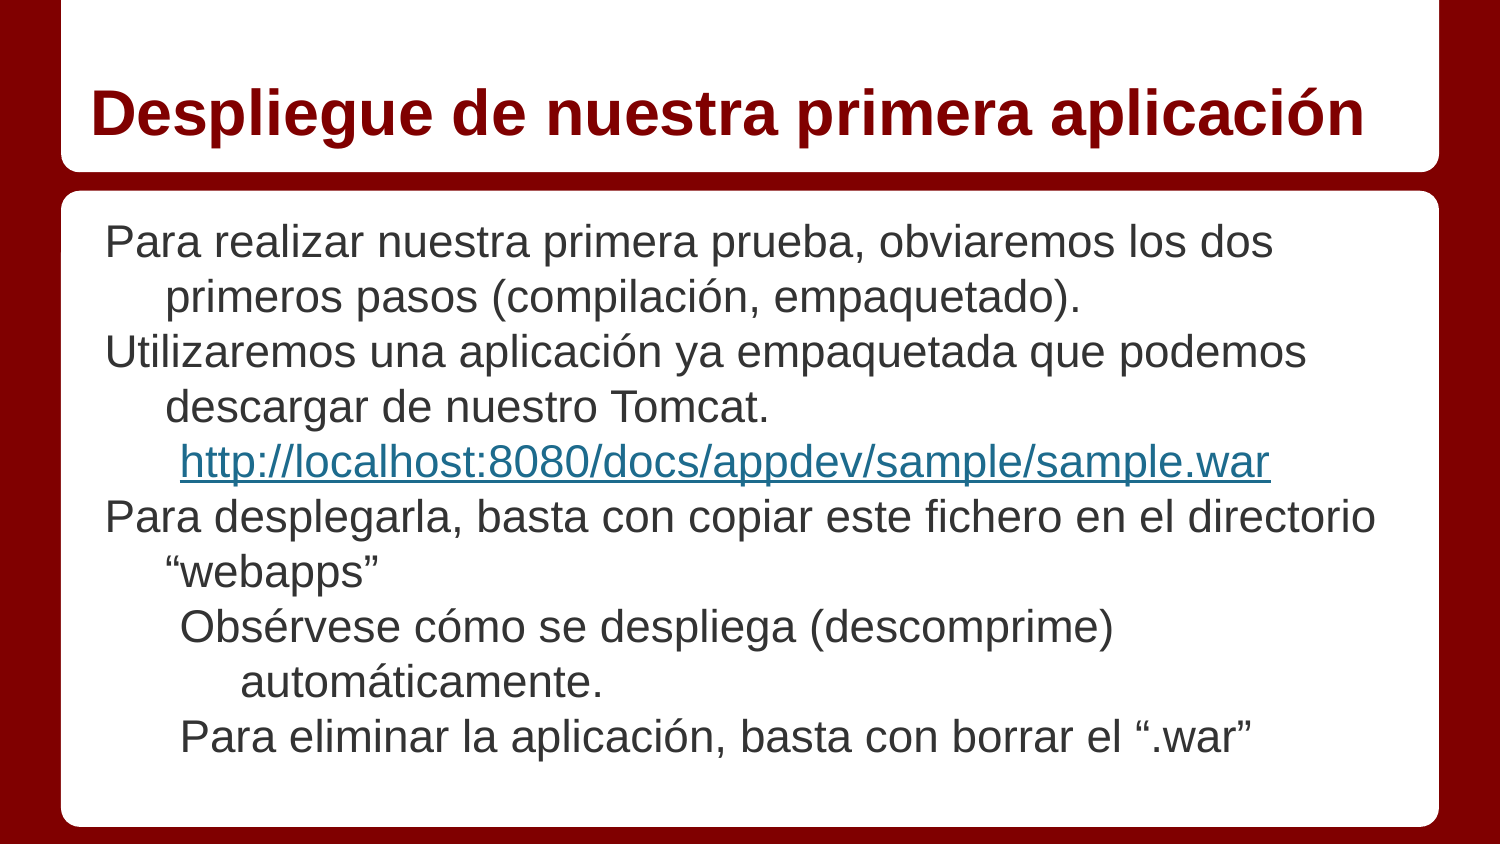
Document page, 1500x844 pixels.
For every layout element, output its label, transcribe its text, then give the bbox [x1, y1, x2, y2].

list Para realizar nuestra primera prueba, obviaremos los dos primeros pasos (compilación, empaquetado). Utilizaremos una aplicación ya empaquetada que podemos descargar de nuestro Tomcat. http://localhost:8080/docs/appdev/sample/sample.war Para desplegarla, basta con copiar este fichero en el directorio “webapps” Obsérvese cómo se despliega (descomprime) automáticamente. Para eliminar la aplicación, basta con borrar el “.war” [75, 196, 1425, 808]
title Despliegue de nuestra primera aplicación [75, 22, 1425, 164]
